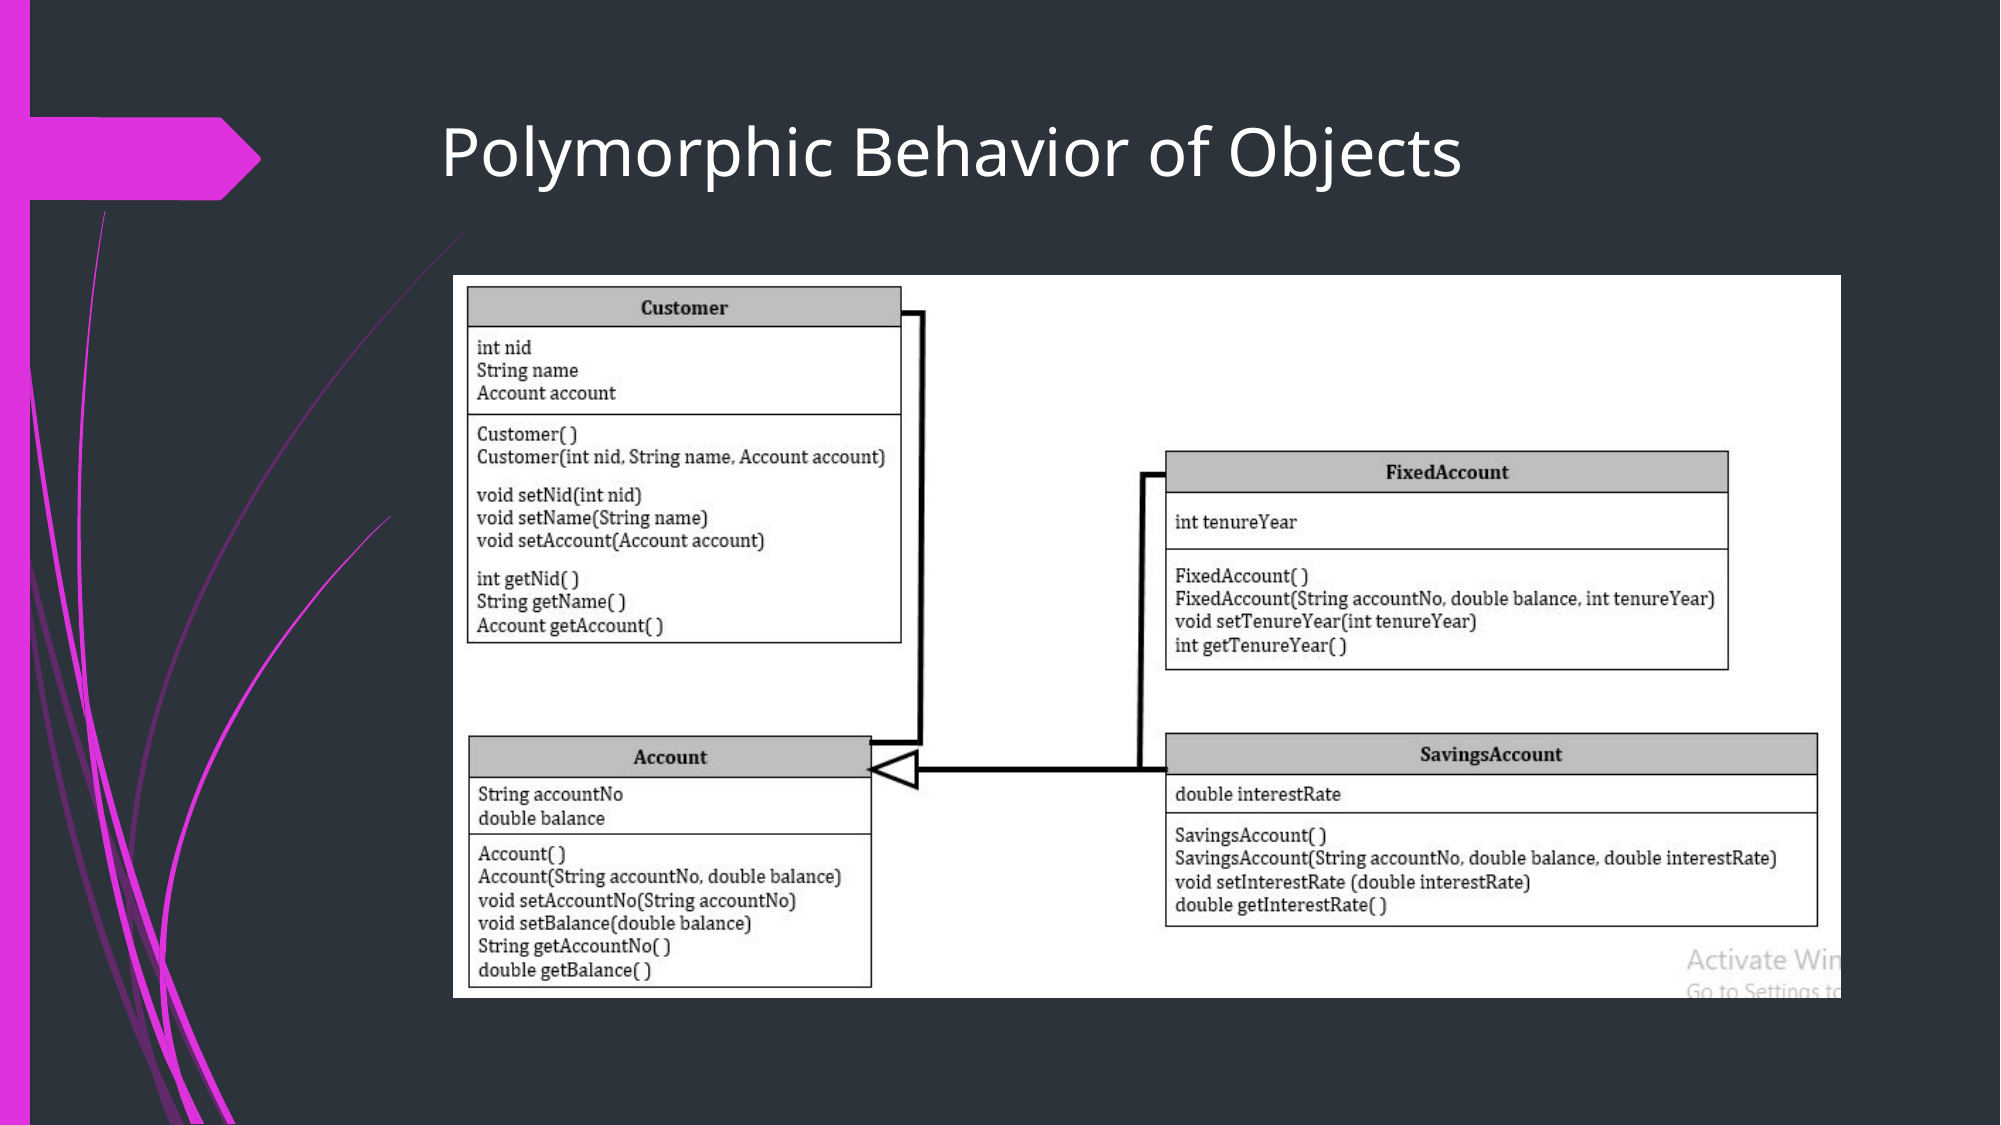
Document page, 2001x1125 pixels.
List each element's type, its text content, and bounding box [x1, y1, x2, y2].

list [452, 275, 1841, 998]
title Polymorphic Behavior of Objects [425, 102, 1888, 313]
